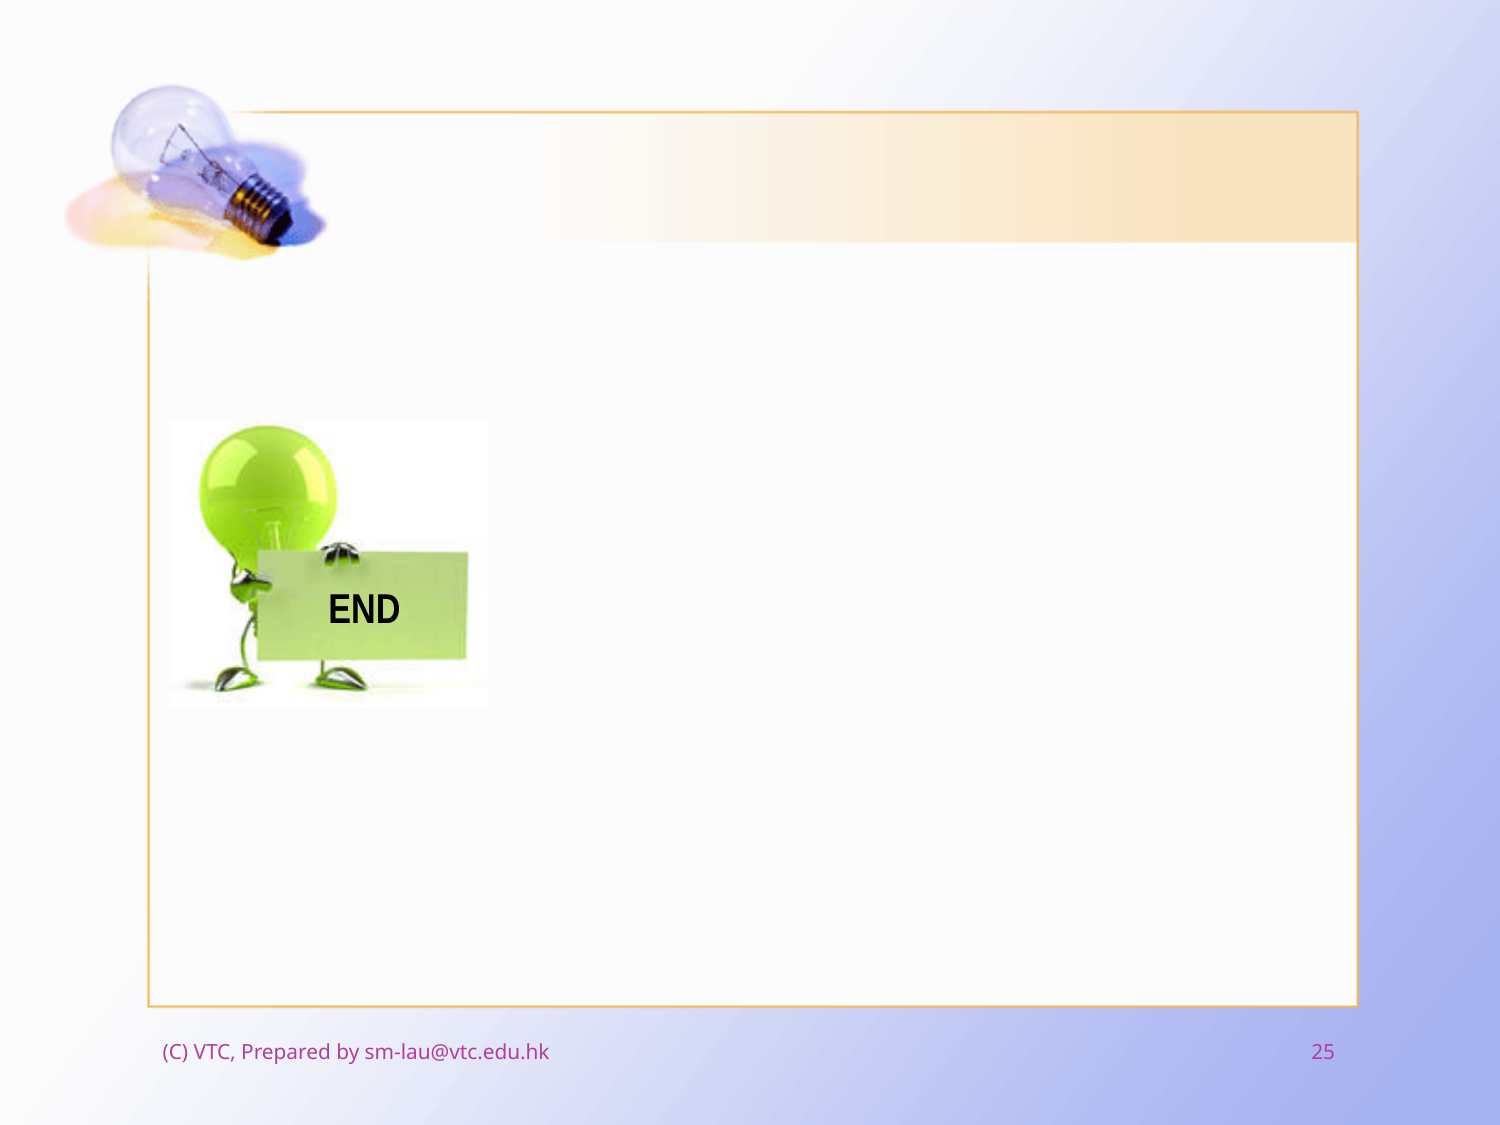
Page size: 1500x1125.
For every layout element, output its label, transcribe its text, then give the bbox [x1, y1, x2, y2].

slide_number 25 [1237, 1024, 1351, 1076]
footer (C) VTC, Prepared by sm-lau@vtc.edu.hk [147, 1024, 1226, 1076]
picture [0, 0, 1500, 1125]
